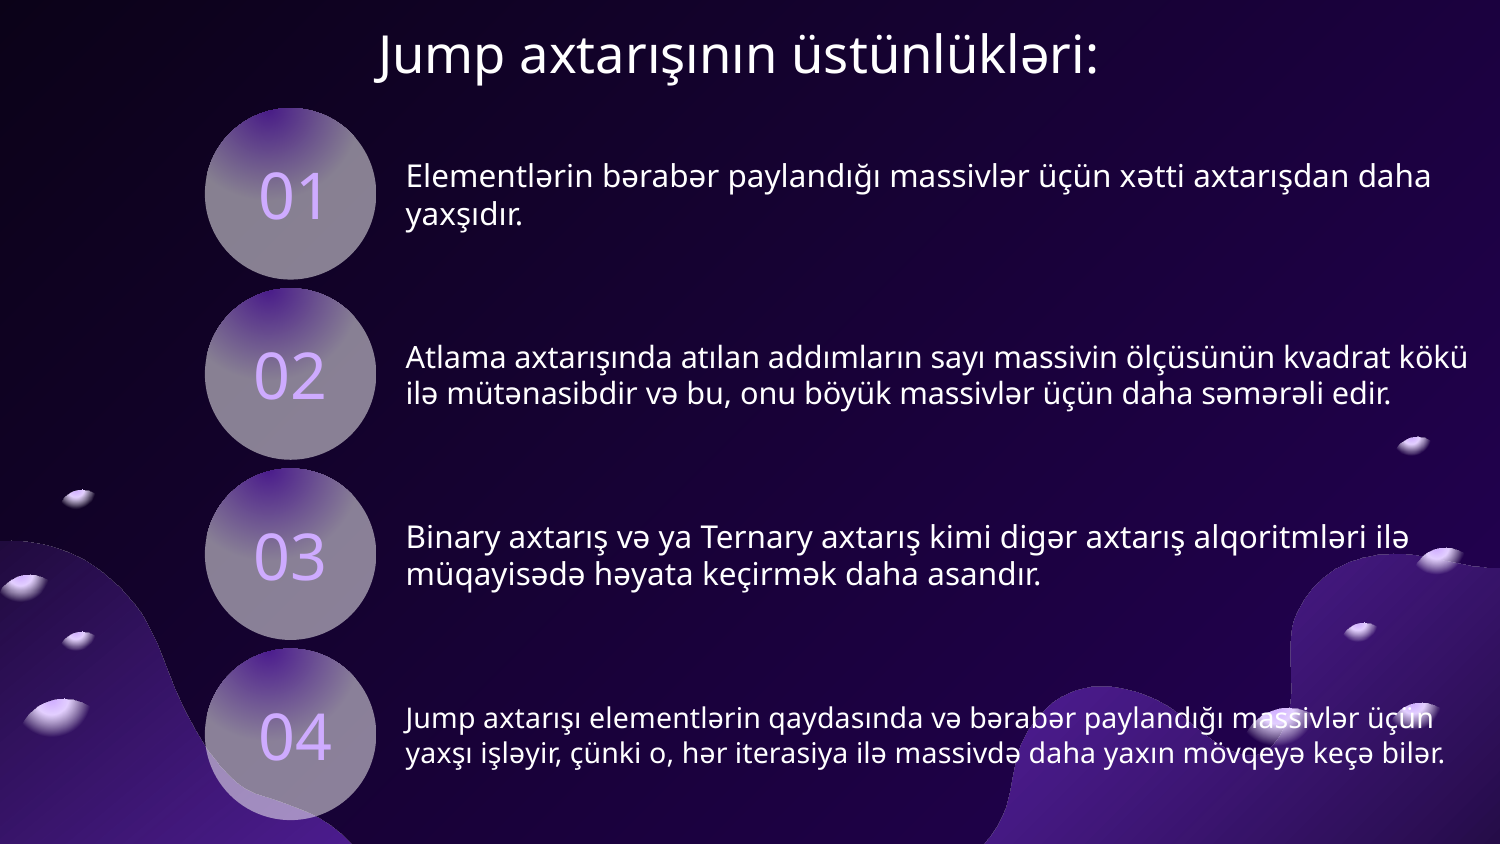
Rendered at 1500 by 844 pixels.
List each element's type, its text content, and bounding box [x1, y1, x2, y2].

text_box [204, 167, 209, 221]
text_box [224, 108, 357, 139]
text_box [204, 708, 209, 761]
text_box [224, 609, 357, 640]
text_box Binary axtarış və ya Ternary axtarış kimi digər axtarış alqoritmləri ilə müqayisədə həyata keçirmək daha asandır. [390, 500, 1491, 609]
text_box Jump axtarışı elementlərin qaydasında və bərabər paylandığı massivlər üçün yaxşı işləyir, çünki o, hər iterasiya ilə massivdə daha yaxın mövqeyə keçə bilər. [390, 680, 1500, 789]
text_box 02 [204, 320, 377, 428]
text_box [224, 248, 357, 280]
text_box [224, 789, 357, 821]
text_box Atlama axtarışında atılan addımların sayı massivin ölçüsünün kvadrat kökü ilə mütənasibdir və bu, onu böyük massivlər üçün daha səmərəli edir. [390, 320, 1493, 428]
text_box 01 [209, 139, 381, 248]
text_box 04 [209, 680, 381, 789]
text_box [224, 428, 358, 460]
list Elementlərin bərabər paylandığı massivlər üçün xətti axtarışdan daha yaxşıdır. [390, 139, 1500, 249]
text_box 03 [204, 500, 377, 609]
text_box [224, 288, 358, 320]
title Jump axtarışının üstünlükləri: [113, 5, 1379, 101]
text_box [224, 468, 357, 500]
text_box [224, 648, 357, 680]
